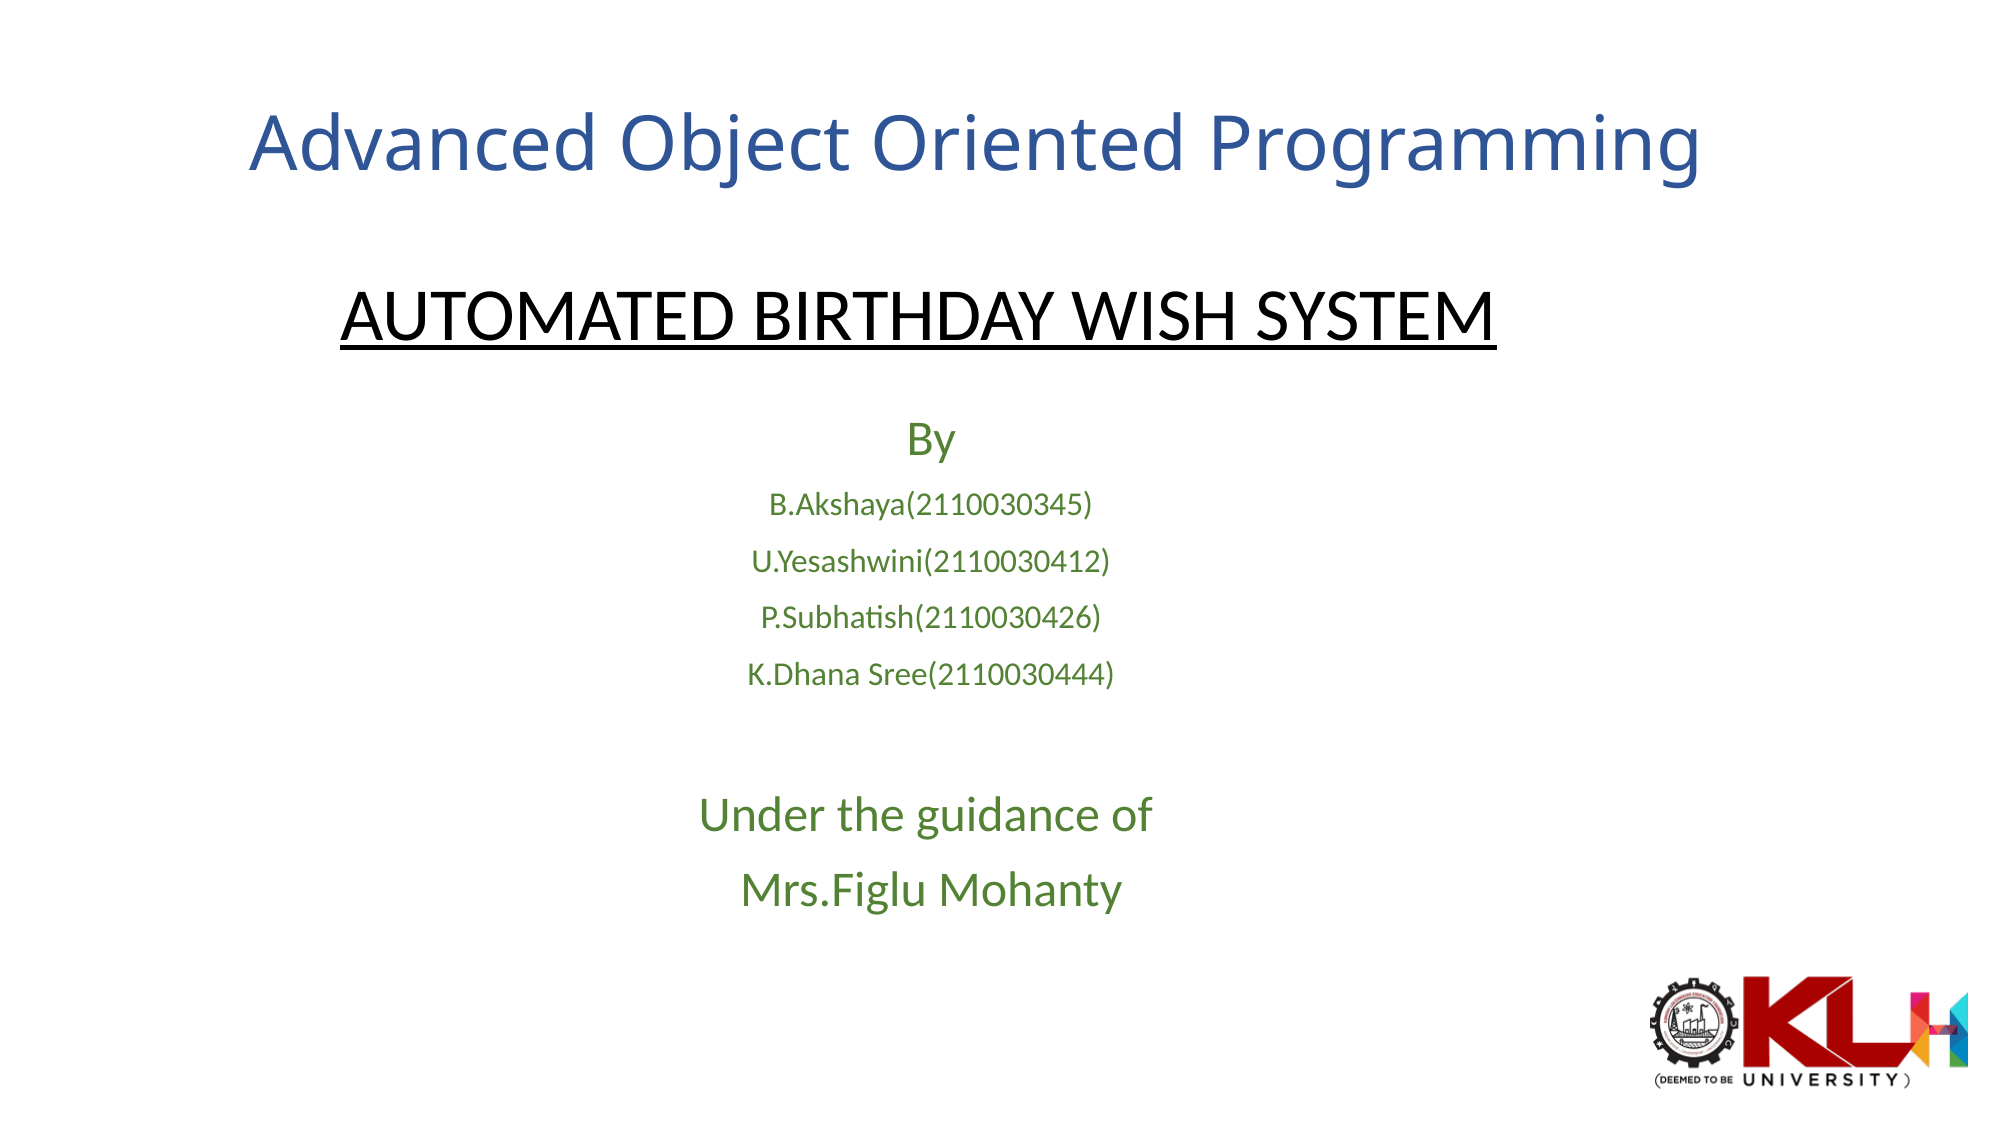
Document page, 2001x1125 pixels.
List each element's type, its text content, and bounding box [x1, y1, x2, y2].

subtitle By B.Akshaya(2110030345) U.Yesashwini(2110030412) P.Subhatish(2110030426) K.Dhana Sree(2110030444) Under the guidance of Mrs.Figlu Mohanty [181, 404, 1682, 1032]
title Advanced Object Oriented Programming [181, 41, 1773, 195]
text_box AUTOMATED BIRTHDAY WISH SYSTEM [325, 258, 1693, 363]
picture [1643, 873, 1979, 1125]
